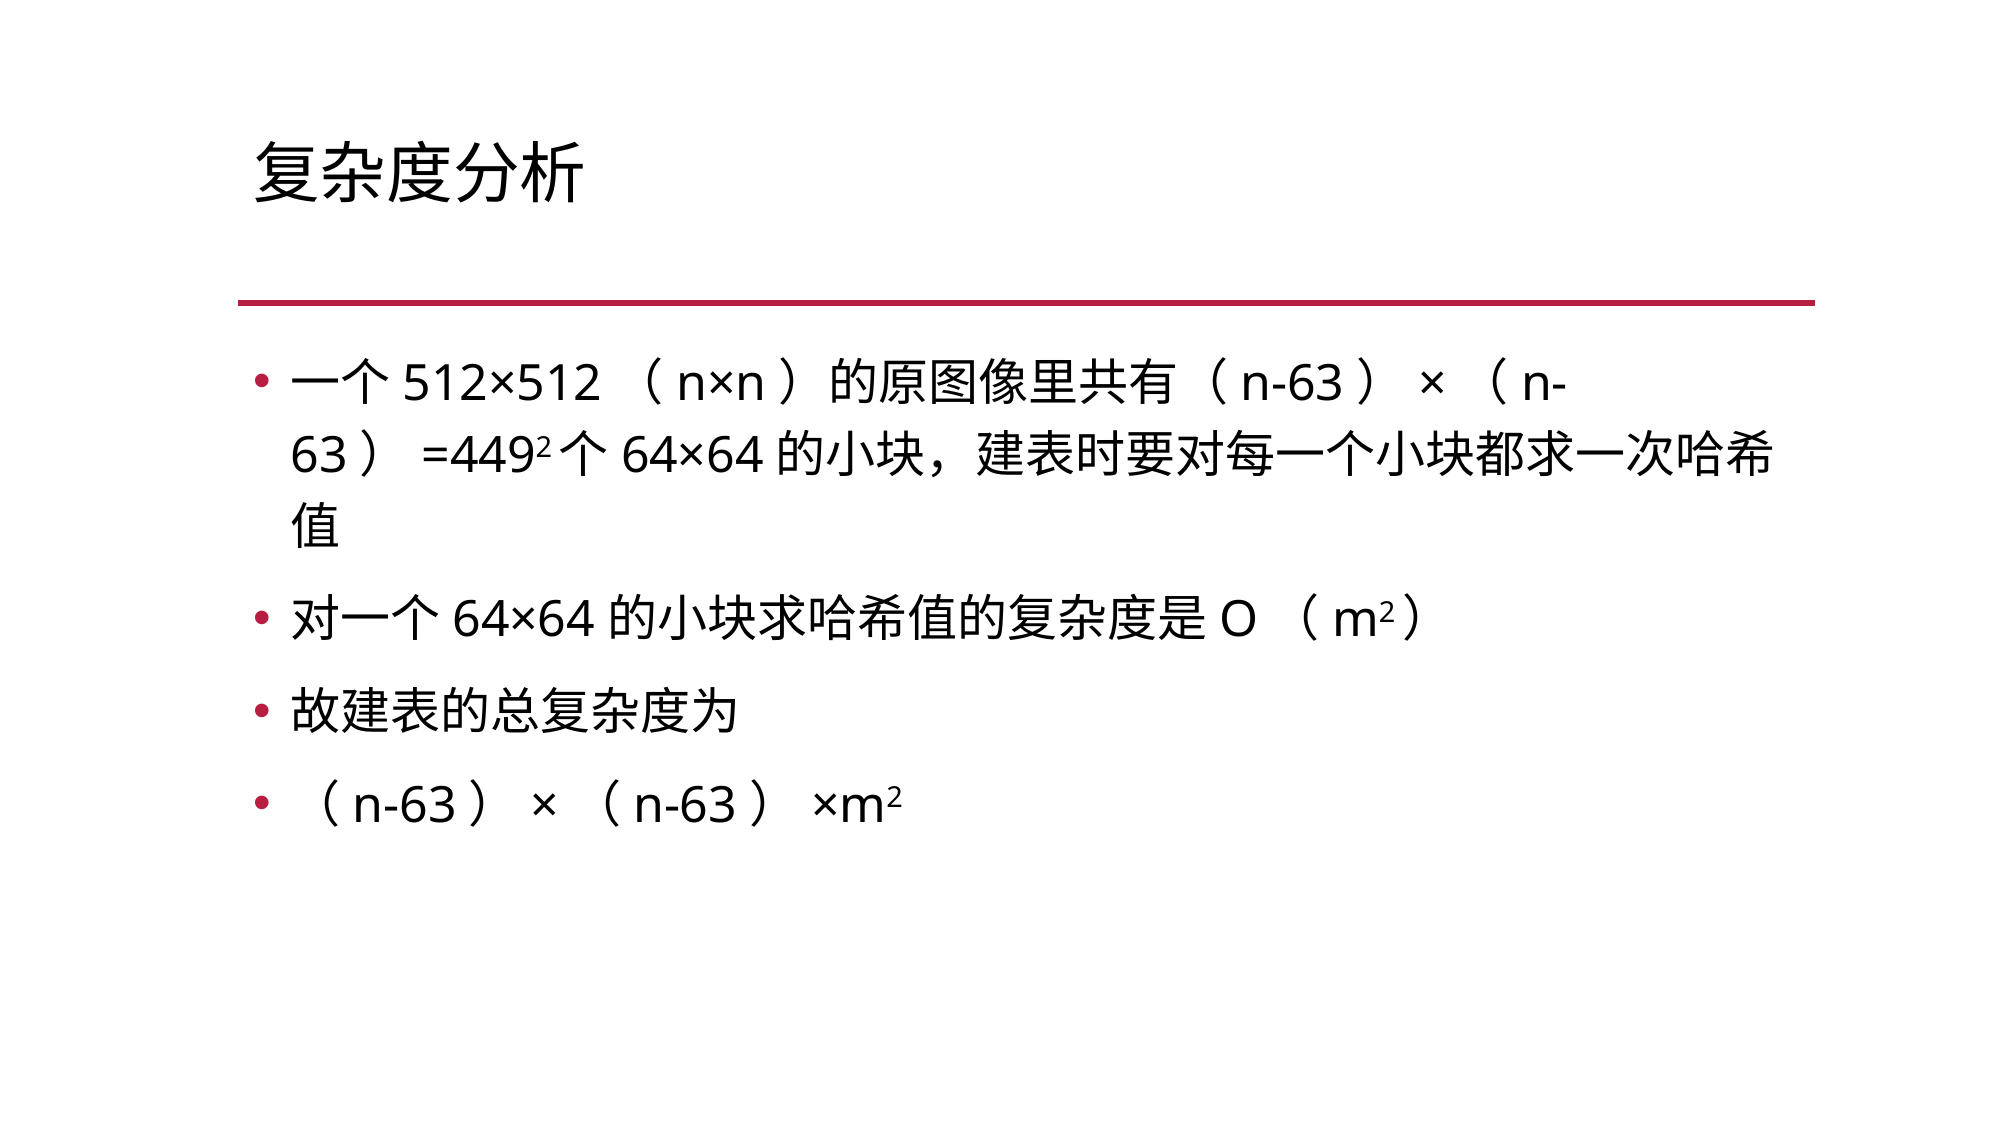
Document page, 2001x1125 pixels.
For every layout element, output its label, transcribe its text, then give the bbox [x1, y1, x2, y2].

title 复杂度分析 [238, 131, 1814, 305]
list 一个512×512（n×n）的原图像里共有（n-63）×（n-63）=4492个64×64的小块，建表时要对每一个小块都求一次哈希值 对一个64×64的小块求哈希值的复杂度是O（m2） 故建表的总复杂度为 （n-63）×（n-63）×m2 [238, 330, 1814, 1046]
